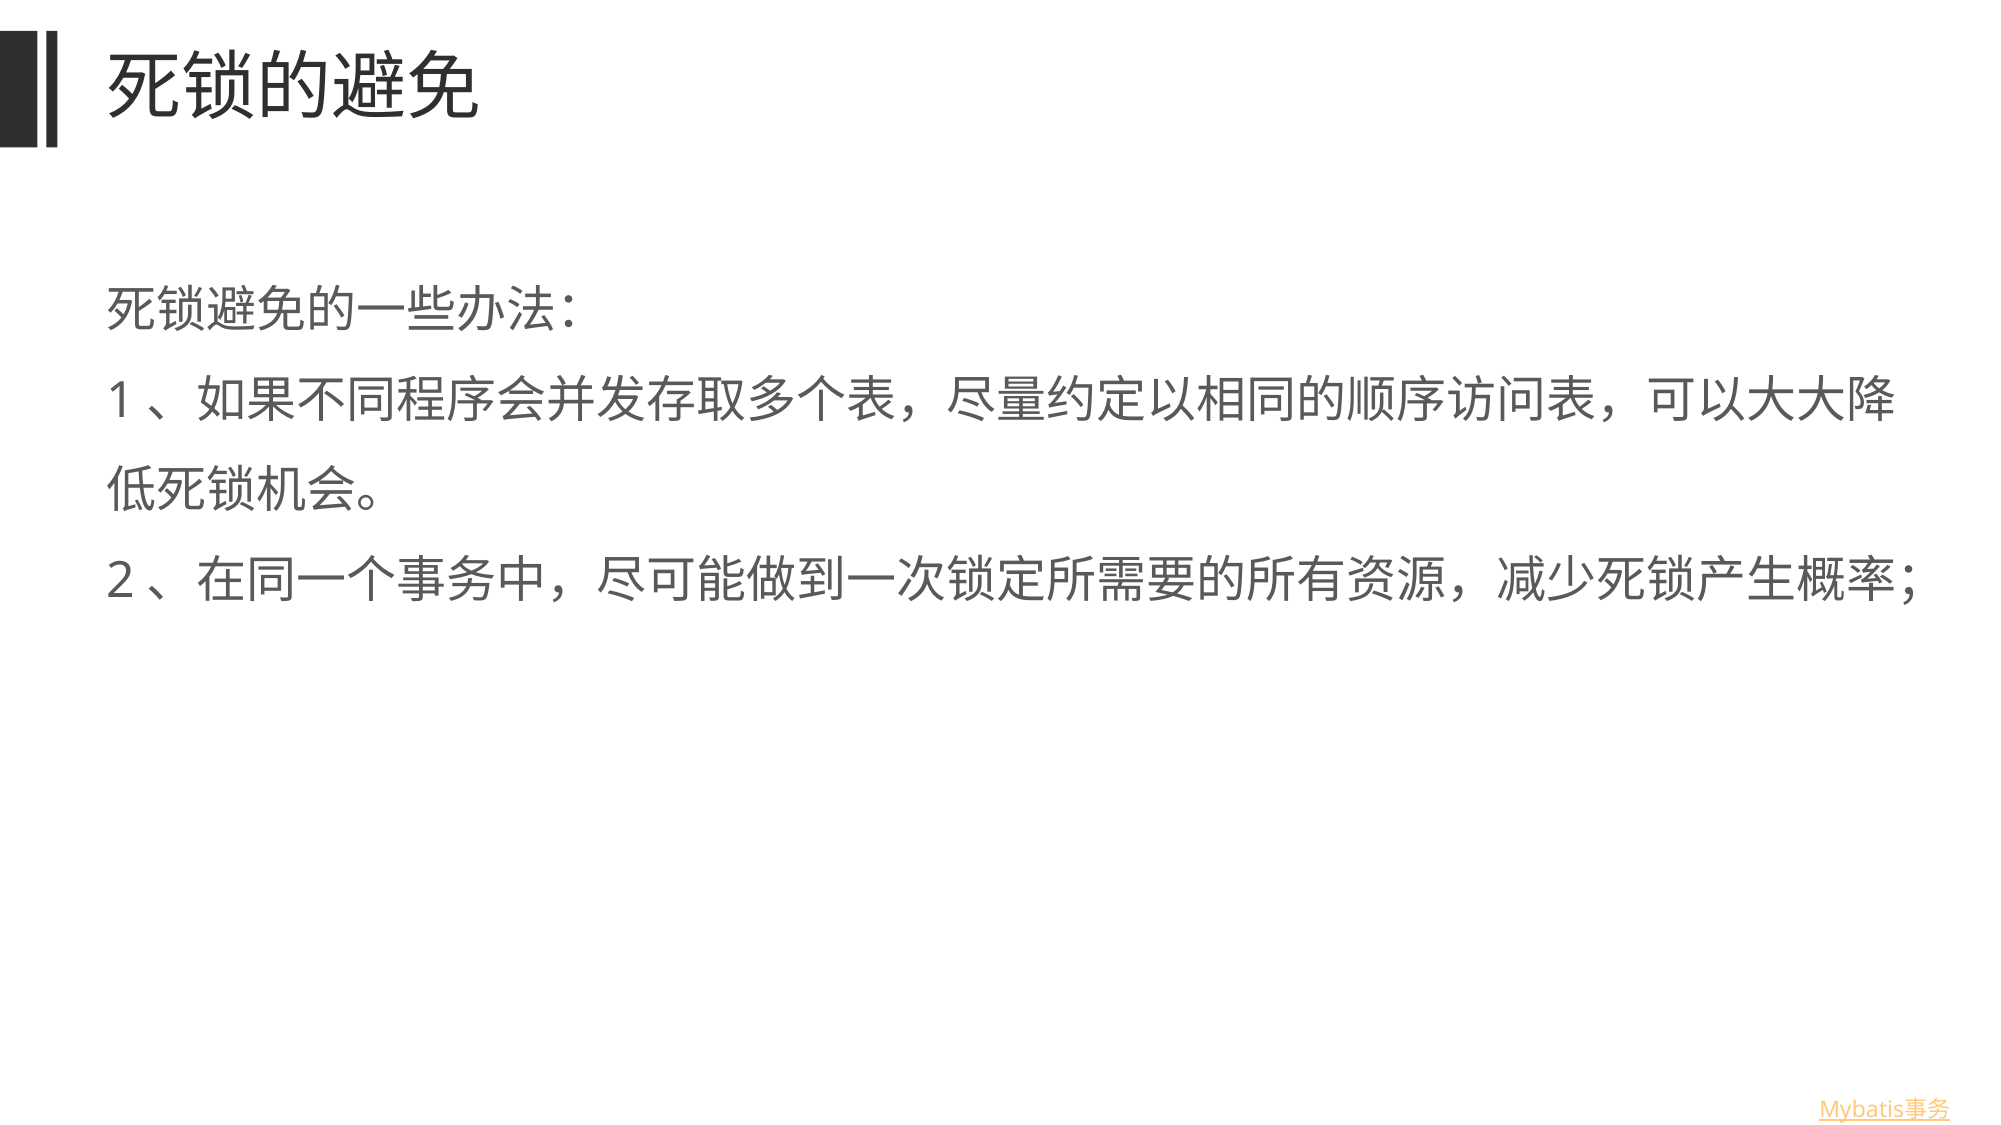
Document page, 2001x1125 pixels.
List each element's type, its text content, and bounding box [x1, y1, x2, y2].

text_box Mybatis事务 [1804, 1086, 1966, 1125]
title 死锁的避免 [91, 30, 1207, 148]
text_box 死锁避免的一些办法： 1、如果不同程序会并发存取多个表，尽量约定以相同的顺序访问表，可以大大降低死锁机会。 2、在同一个事务中，尽可能做到一次锁定所需要的所有资源，减少死锁产生概率； [91, 270, 1914, 615]
